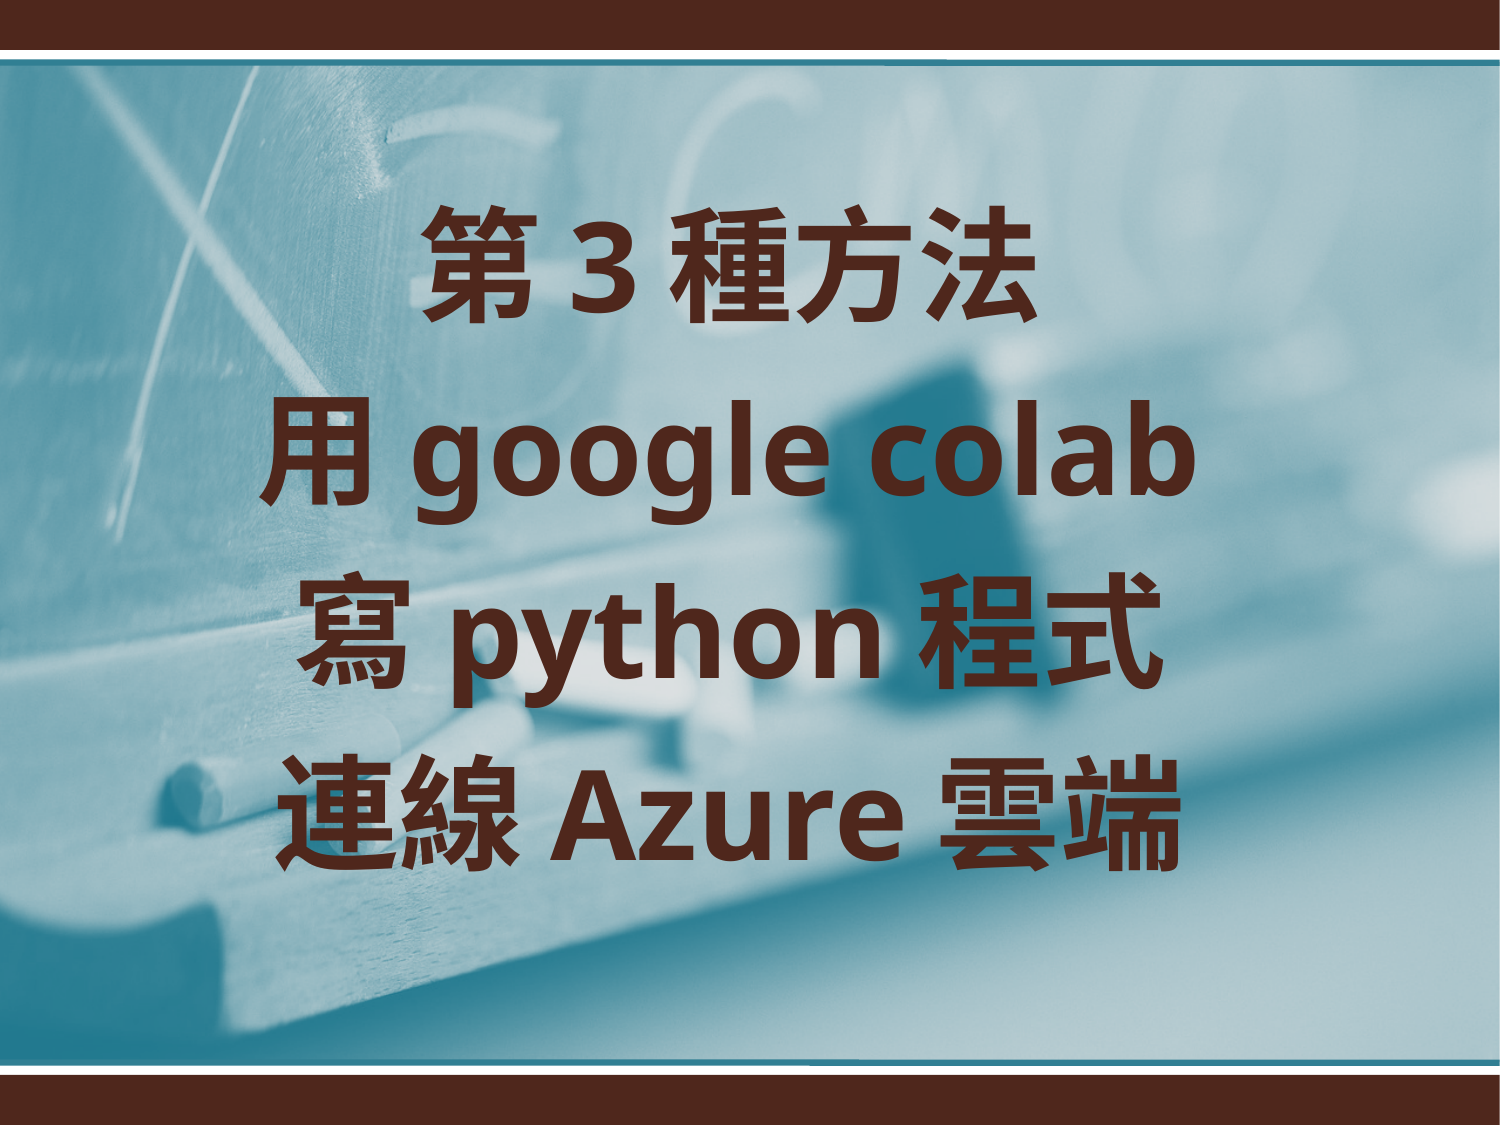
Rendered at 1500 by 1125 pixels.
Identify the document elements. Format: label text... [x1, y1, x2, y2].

subtitle 第3種方法 用google colab 寫python程式 連線Azure雲端 [53, 178, 1406, 894]
